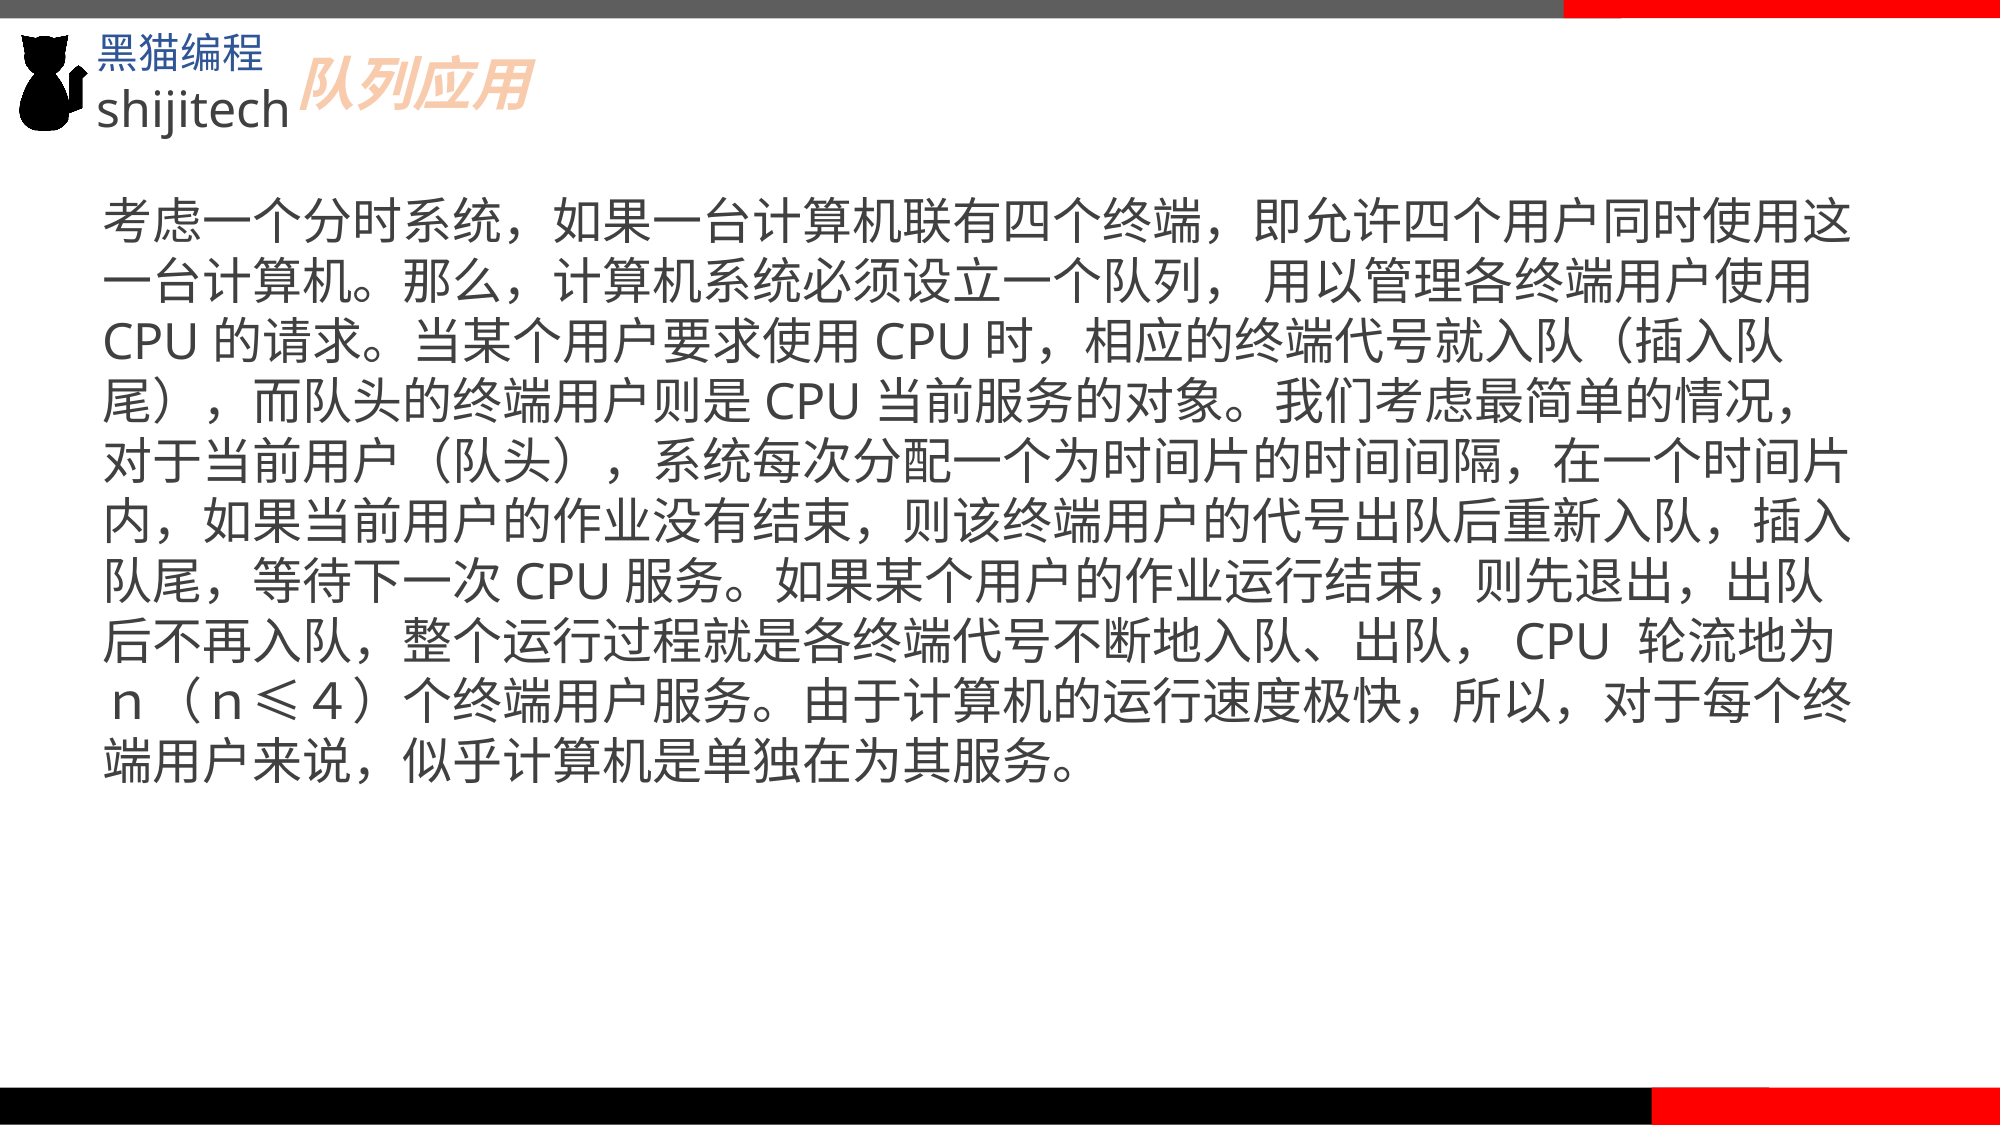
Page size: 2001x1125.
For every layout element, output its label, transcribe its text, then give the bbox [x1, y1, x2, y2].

picture [5, 35, 101, 131]
text_box 考虑一个分时系统，如果一台计算机联有四个终端，即允许四个用户同时使用这一台计算机。那么，计算机系统必须设立一个队列， 用以管理各终端用户使用CPU的请求。当某个用户要求使用CPU时，相应的终端代号就入队（插入队尾），而队头的终端用户则是CPU当前服务的对象。我们考虑最简单的情况， 对于当前用户（队头），系统每次分配一个为时间片的时间间隔，在一个时间片内，如果当前用户的作业没有结束，则该终端用户的代号出队后重新入队，插入队尾，等待下一次CPU服务。如果某个用户的作业运行结束，则先退出，出队后不再入队，整个运行过程就是各终端代号不断地入队、出队，CPU 轮流地为ｎ（ｎ≤４）个终端用户服务。由于计算机的运行速度极快，所以，对于每个终端用户来说，似乎计算机是单独在为其服务。 [87, 182, 1882, 797]
text_box 队列应用 [281, 47, 750, 126]
